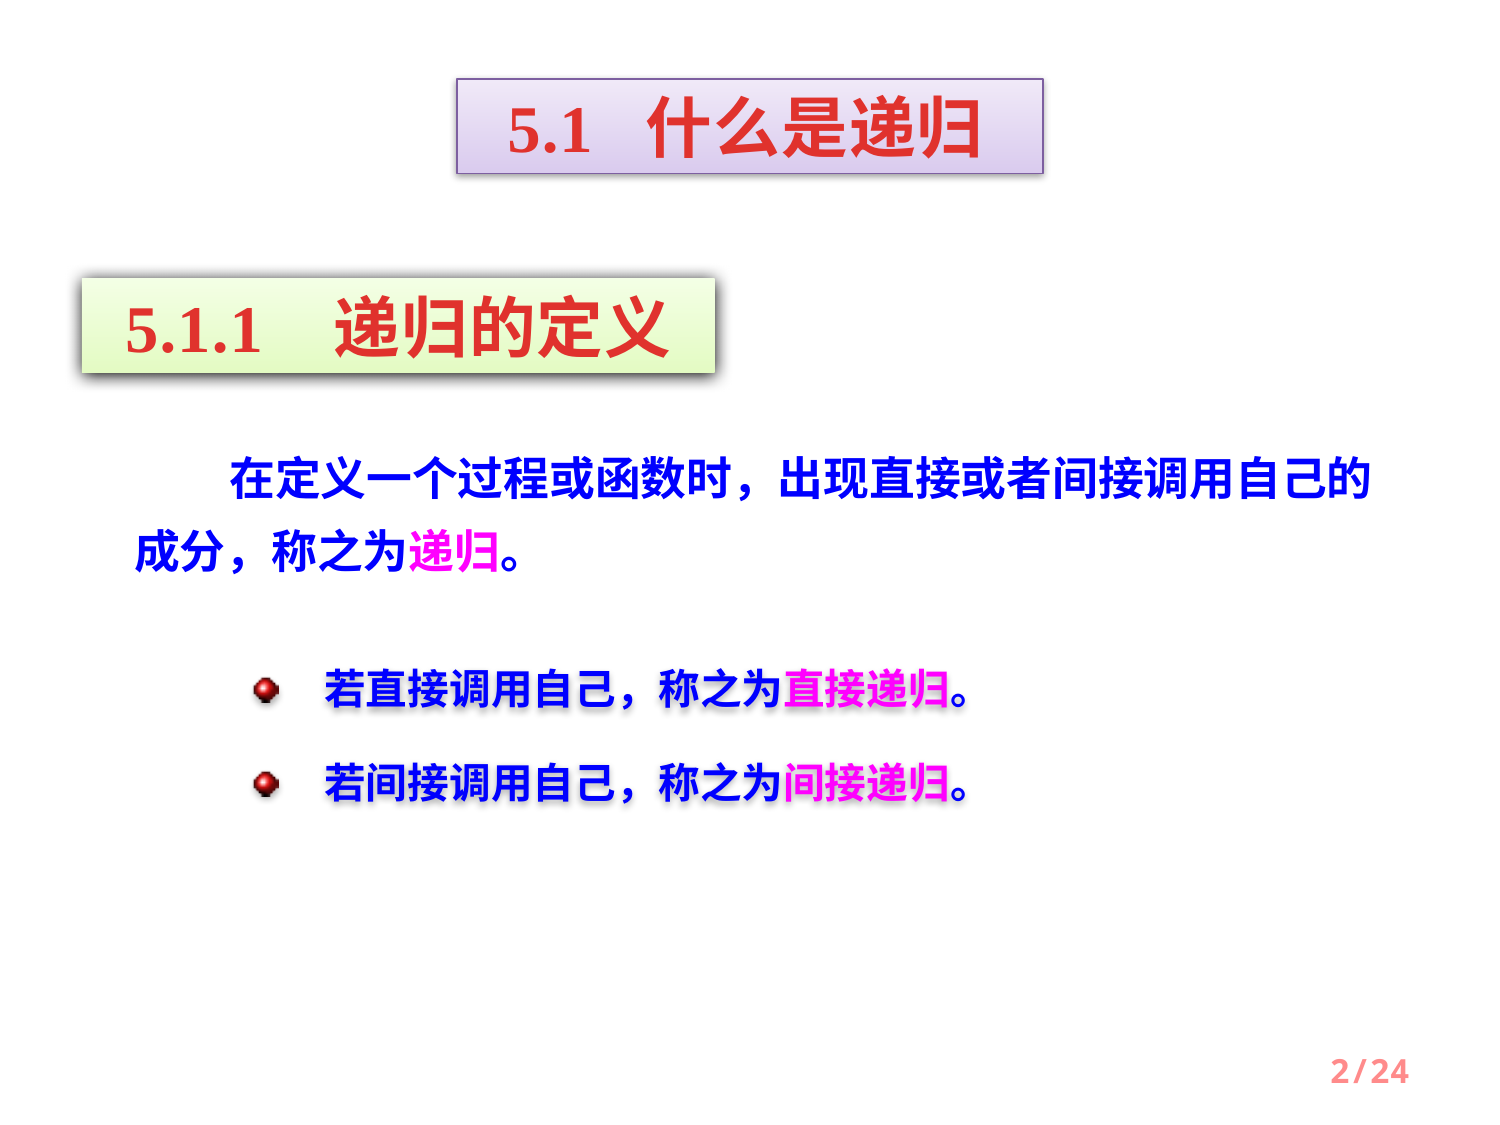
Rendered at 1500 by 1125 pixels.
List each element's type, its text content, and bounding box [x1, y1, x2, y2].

picture [249, 673, 279, 703]
slide_number 2/24 [1074, 1042, 1425, 1103]
text_box 在定义一个过程或函数时，出现直接或者间接调用自己的成分，称之为递归。 [119, 424, 1395, 585]
text_box 5.1 什么是递归 [456, 78, 1044, 174]
text_box 5.1.1 递归的定义 [81, 277, 716, 374]
picture [249, 767, 279, 797]
text_box 若直接调用自己，称之为直接递归。 若间接调用自己，称之为间接递归。 [234, 632, 1254, 815]
